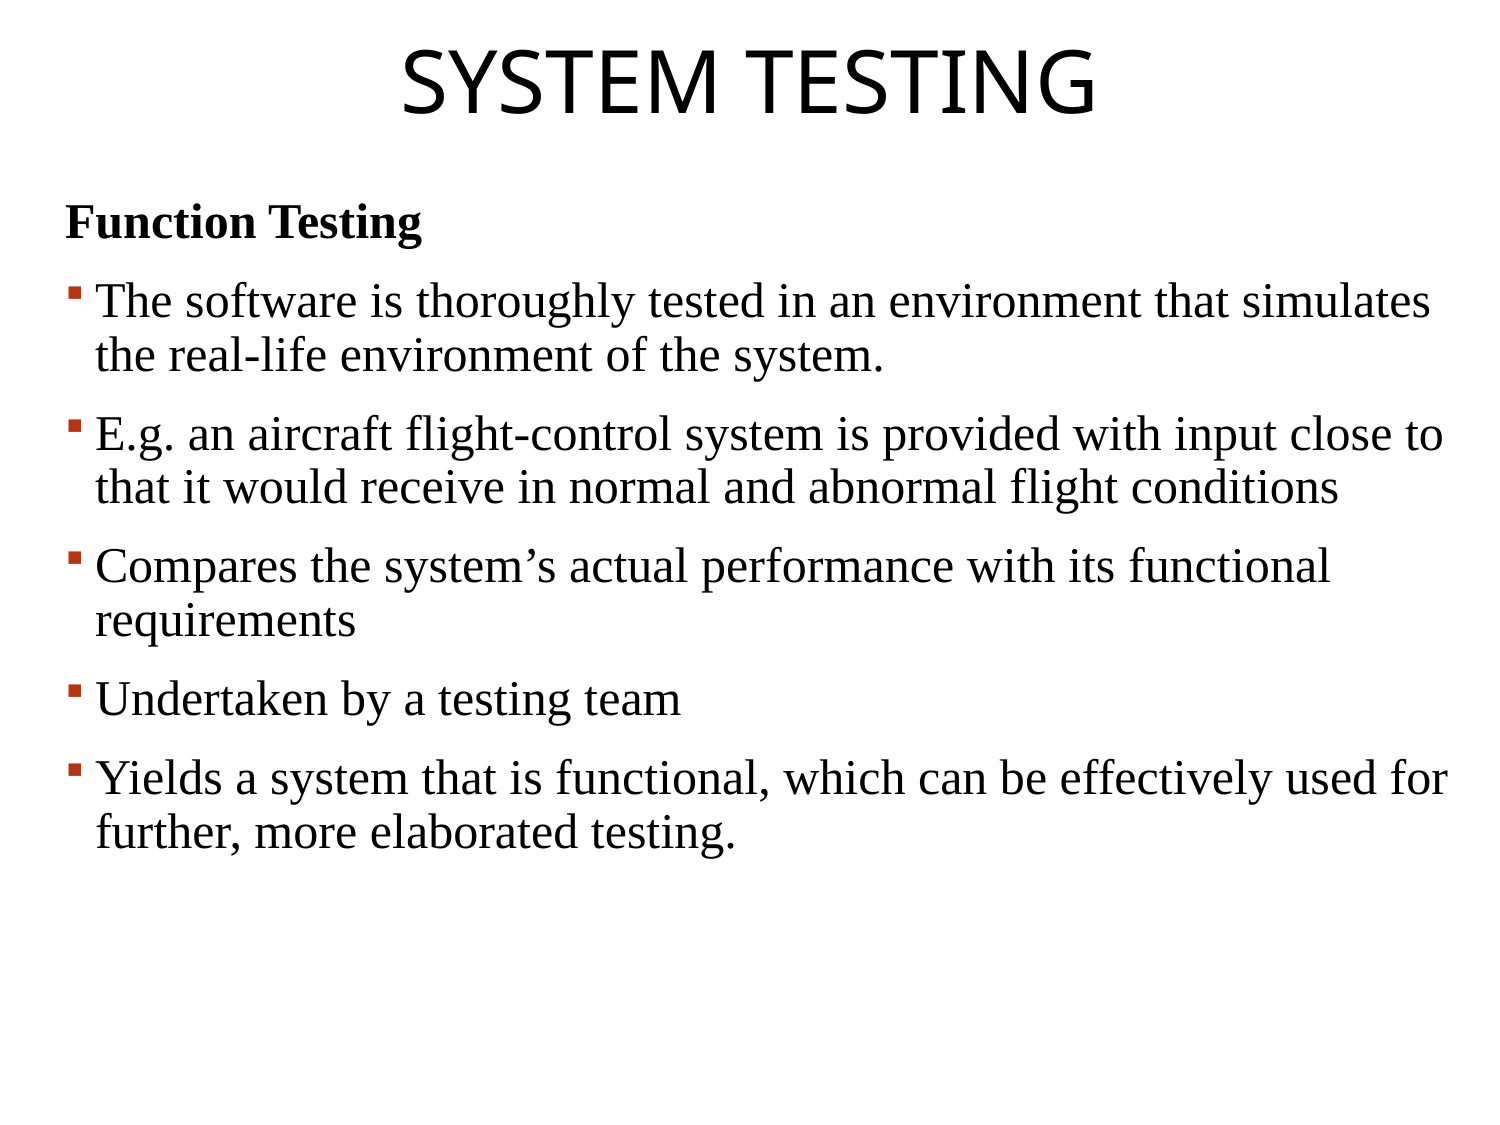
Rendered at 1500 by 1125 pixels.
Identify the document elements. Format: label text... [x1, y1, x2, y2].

list Function Testing The software is thoroughly tested in an environment that simulates the real-life environment of the system. E.g. an aircraft flight-control system is provided with input close to that it would receive in normal and abnormal flight conditions Compares the system’s actual performance with its functional requirements Undertaken by a testing team Yields a system that is functional, which can be effectively used for further, more elaborated testing. [50, 187, 1471, 1013]
title System Testing [0, 0, 1500, 171]
